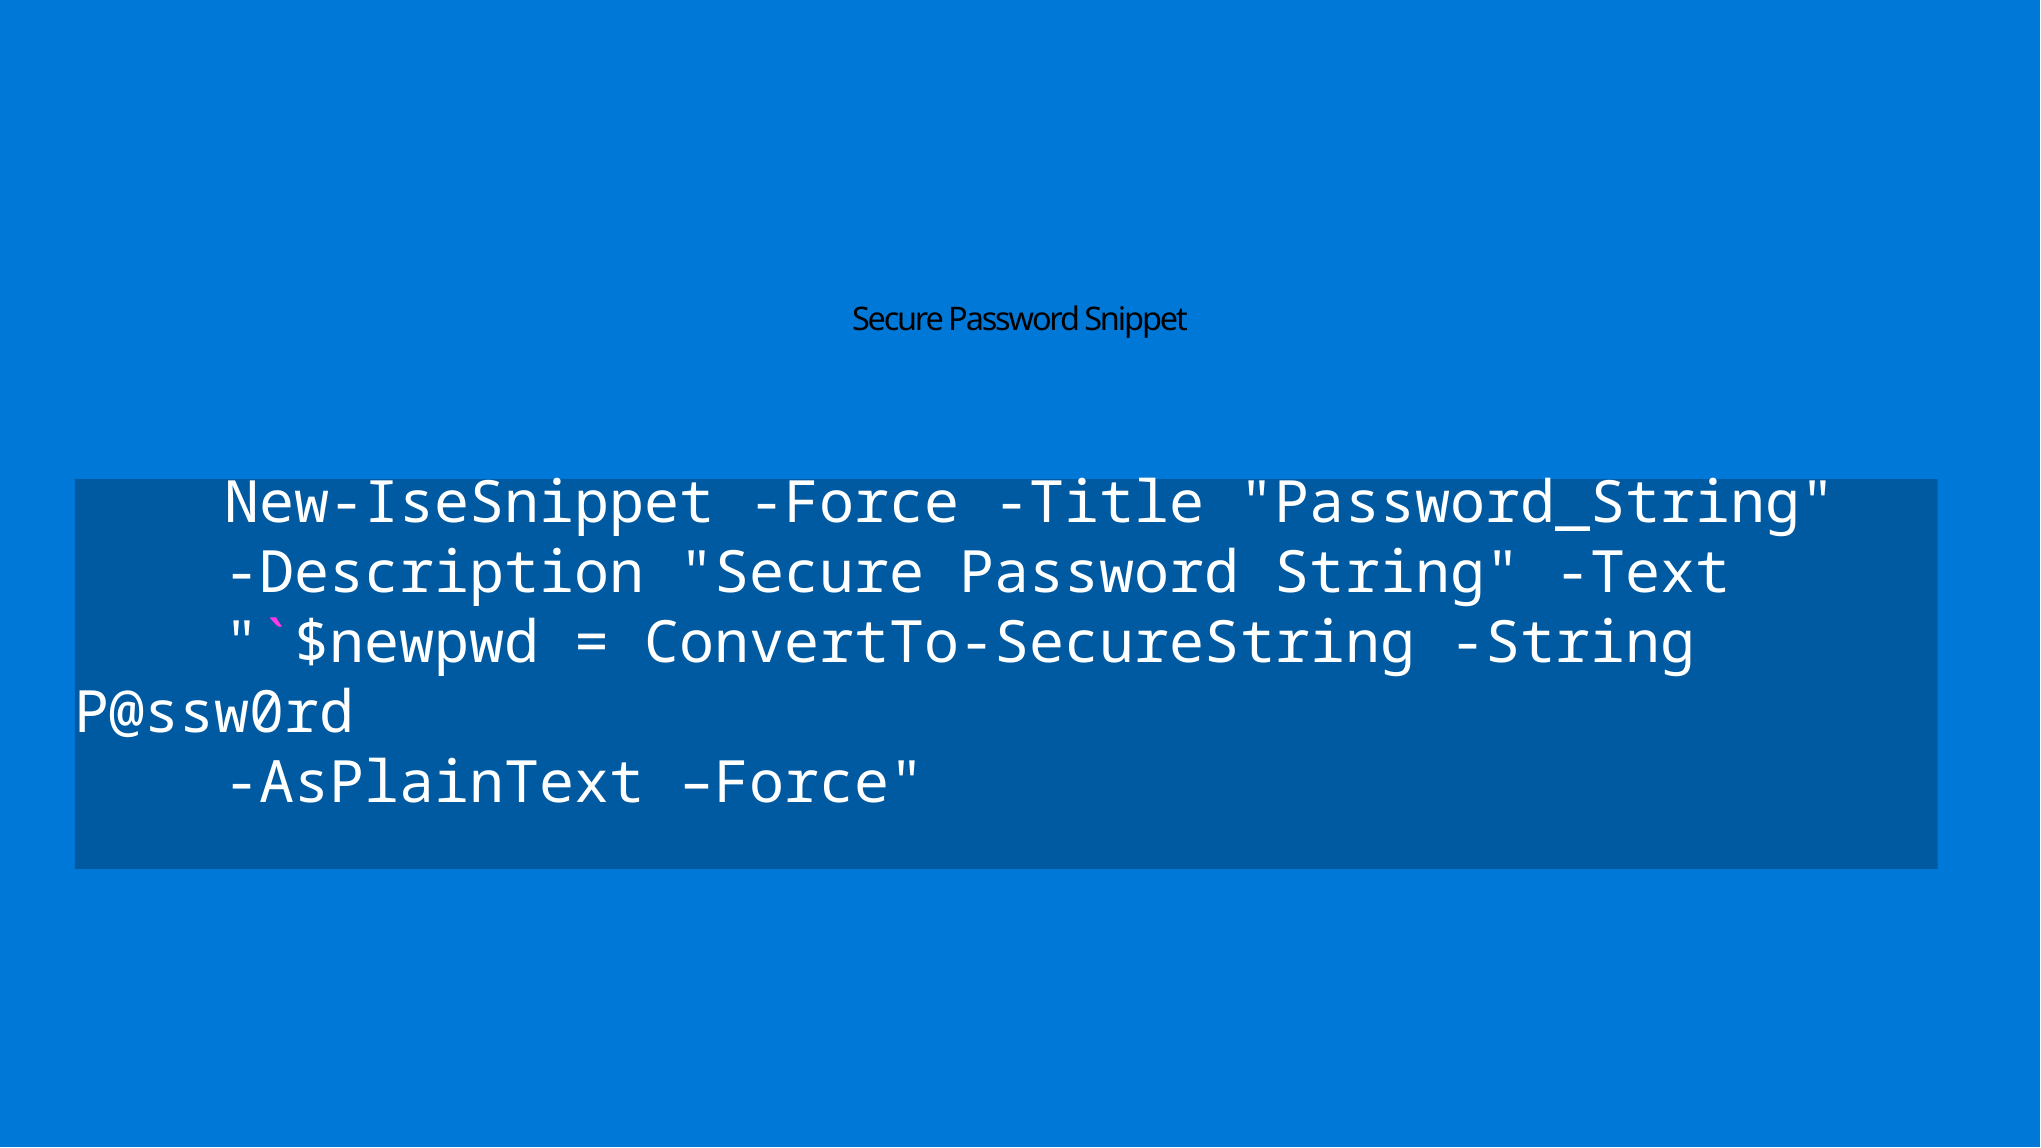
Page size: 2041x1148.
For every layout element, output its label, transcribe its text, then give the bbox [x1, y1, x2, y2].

title Secure Password Snippet [102, 287, 1938, 480]
text_box New-IseSnippet -Force -Title "Password_String" -Description "Secure Password String" -Text "`$newpwd = ConvertTo-SecureString -String P@ssw0rd -AsPlainText –Force" [74, 478, 1938, 870]
